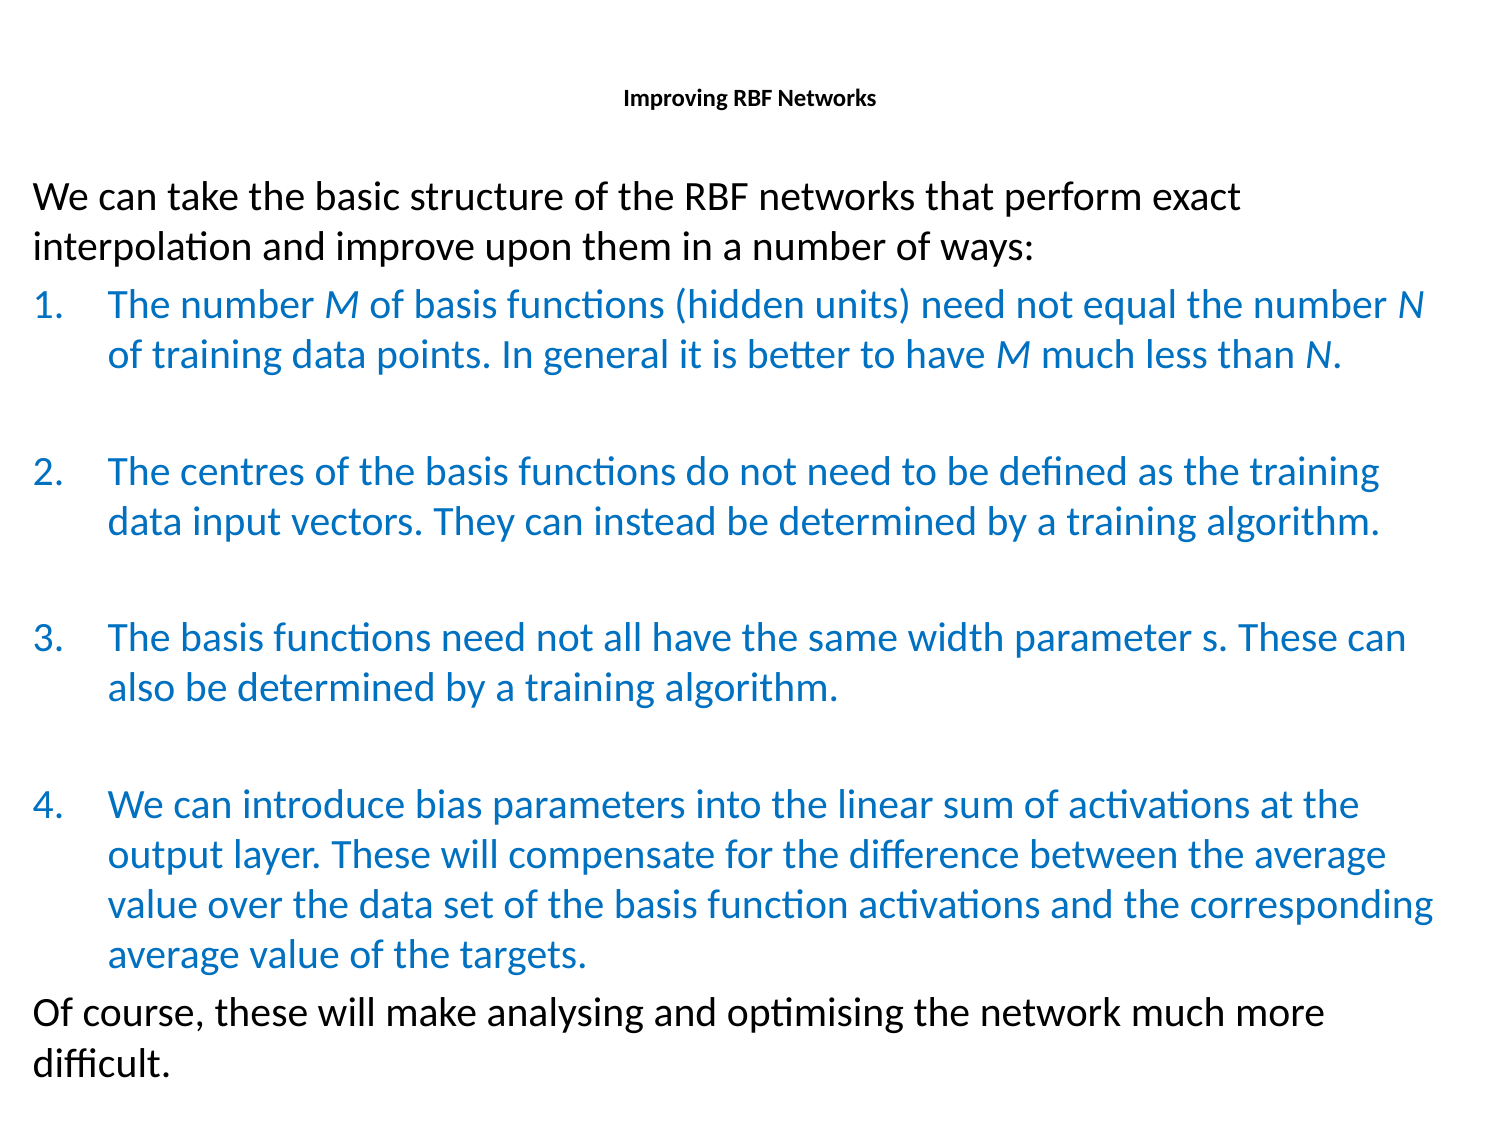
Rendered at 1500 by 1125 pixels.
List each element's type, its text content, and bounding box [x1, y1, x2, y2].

list We can take the basic structure of the RBF networks that perform exact interpolation and improve upon them in a number of ways: The number M of basis functions (hidden units) need not equal the number N of training data points. In general it is better to have M much less than N. The centres of the basis functions do not need to be defined as the training data input vectors. They can instead be determined by a training algorithm. The basis functions need not all have the same width parameter s. These can also be determined by a training algorithm. We can introduce bias parameters into the linear sum of activations at the output layer. These will compensate for the difference between the average value over the data set of the basis function activations and the corresponding average value of the targets. Of course, these will make analysing and optimising the network much more difficult. [17, 160, 1471, 1106]
title Improving RBF Networks [75, 45, 1425, 149]
